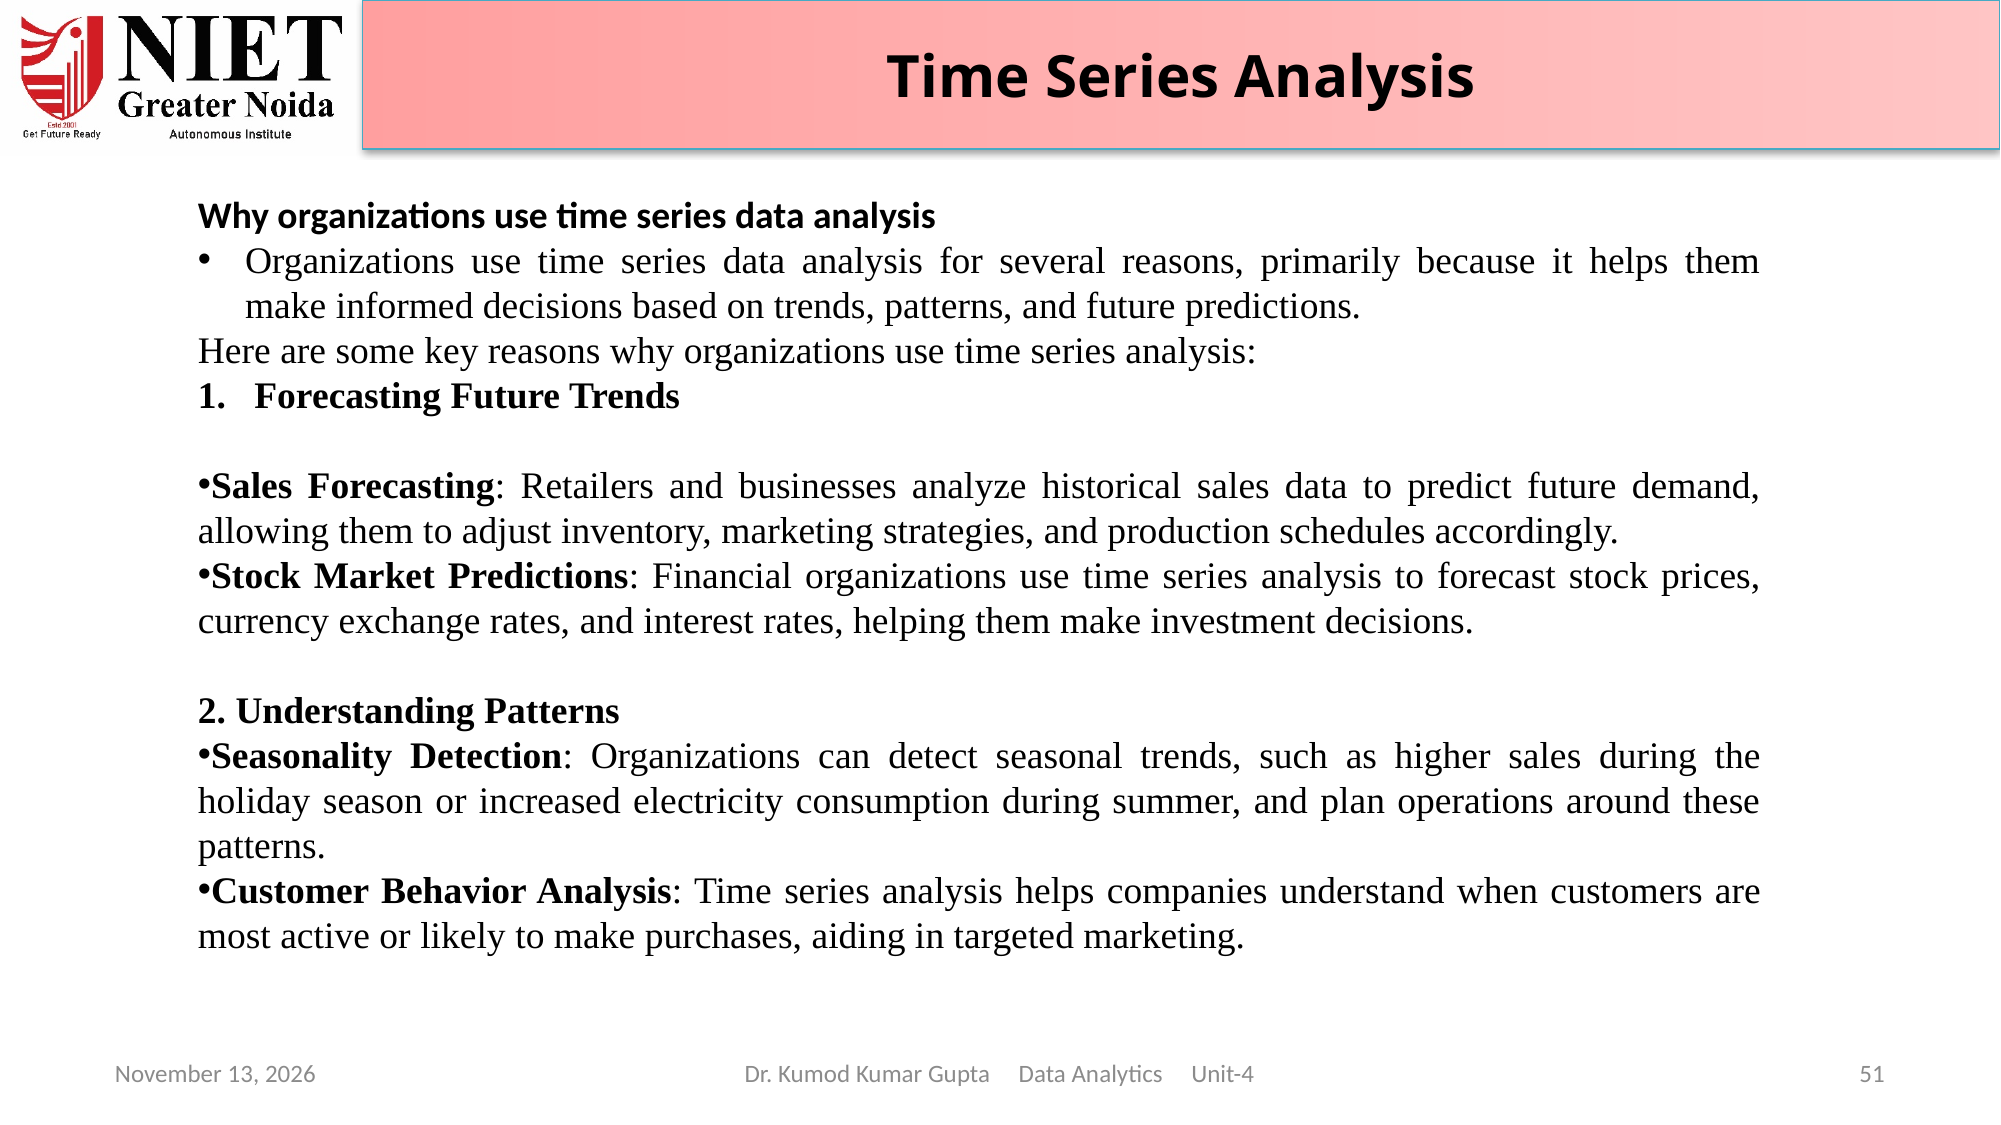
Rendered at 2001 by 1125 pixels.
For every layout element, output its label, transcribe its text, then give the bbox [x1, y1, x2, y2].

picture [0, 0, 363, 156]
text_box Time Series Analysis [363, 0, 2000, 150]
footer Dr. Kumod Kumar Gupta Data Analytics Unit-4 [683, 1042, 1317, 1103]
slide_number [99, 1042, 567, 1103]
text_box Why organizations use time series data analysis Organizations use time series data analysis for several reasons, primarily because it helps them make informed decisions based on trends, patterns, and future predictions. Here are some key reasons why organizations use time series analysis: Forecasting Future Trends Sales Forecasting: Retailers and businesses analyze historical sales data to predict future demand, allowing them to adjust inventory, marketing strategies, and production schedules accordingly. Stock Market Predictions: Financial organizations use time series analysis to forecast stock prices, currency exchange rates, and interest rates, helping them make investment decisions. 2. Understanding Patterns Seasonality Detection: Organizations can detect seasonal trends, such as higher sales during the holiday season or increased electricity consumption during summer, and plan operations around these patterns. Customer Behavior Analysis: Time series analysis helps companies understand when customers are most active or likely to make purchases, aiding in targeted marketing. [183, 160, 1778, 1009]
slide_number 51 [1433, 1042, 1900, 1103]
